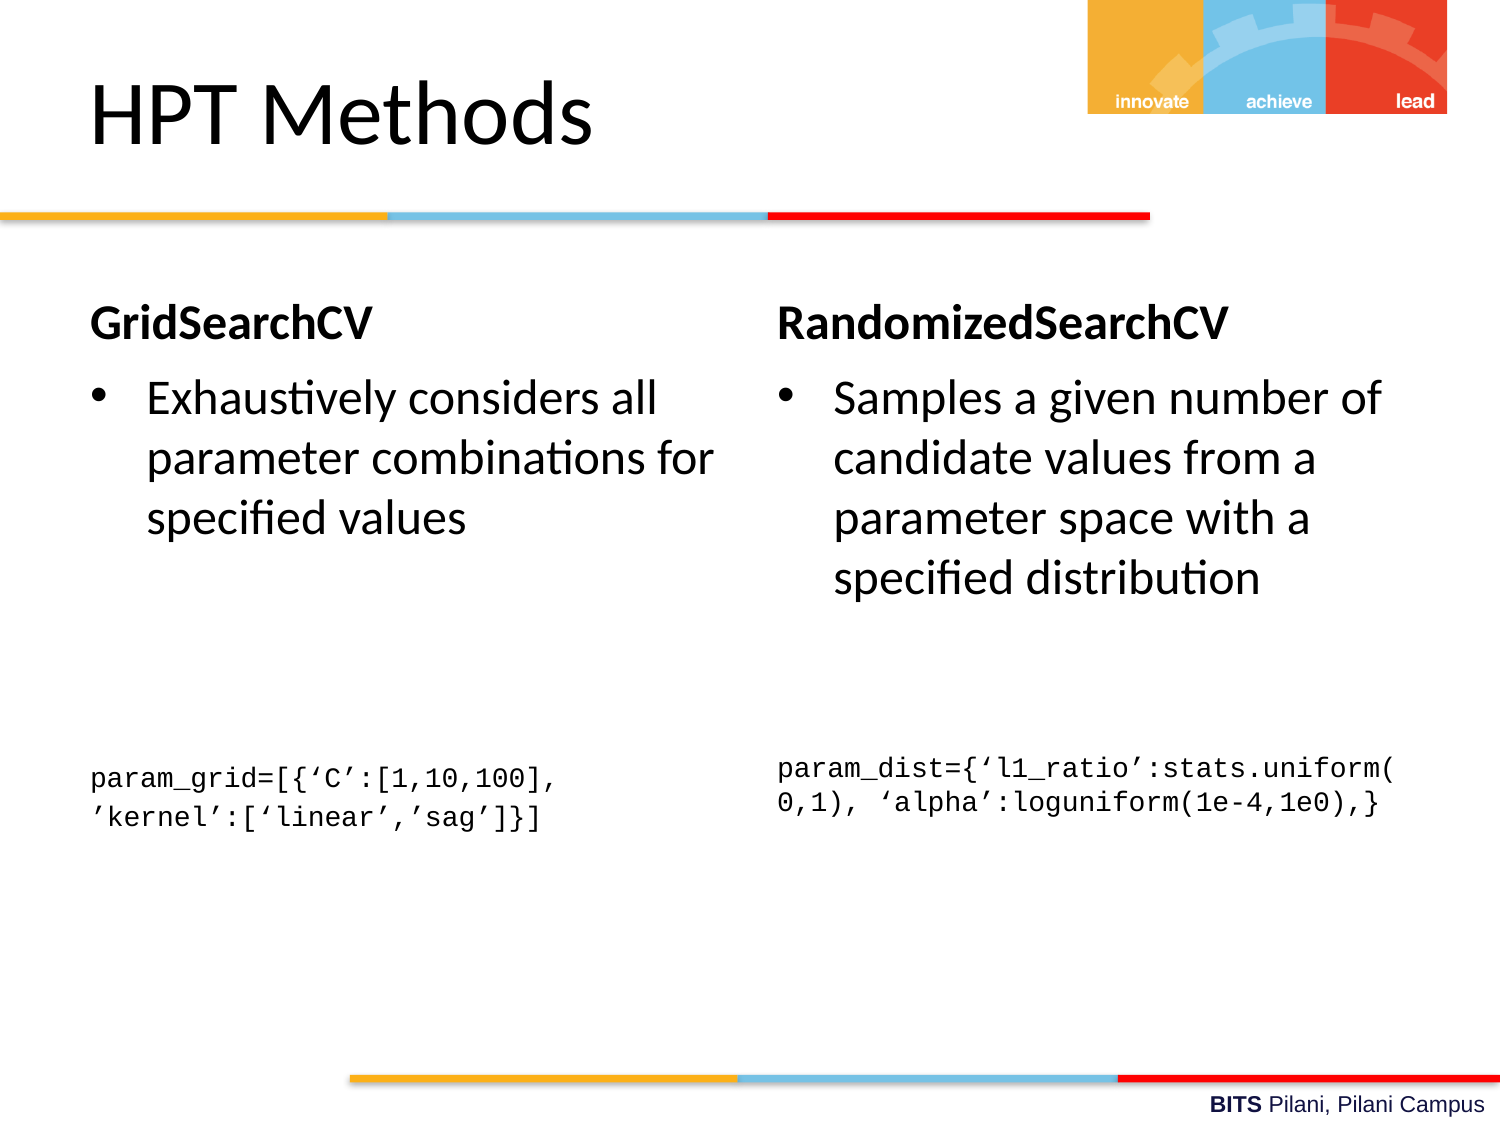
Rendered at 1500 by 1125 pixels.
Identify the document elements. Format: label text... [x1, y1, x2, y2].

list Samples a given number of candidate values from a parameter space with a specified distribution param_dist={‘l1_ratio’:stats.uniform(0,1), ‘alpha’:loguniform(1e-4,1e0),} [761, 356, 1425, 1005]
list Exhaustively considers all parameter combinations for specified values param_grid=[{‘C’:[1,10,100], ’kernel’:[‘linear’,’sag’]}] [75, 356, 738, 1005]
list GridSearchCV [75, 251, 738, 356]
list RandomizedSearchCV [761, 251, 1425, 356]
title HPT Methods [75, 45, 1425, 233]
picture [1087, 0, 1448, 114]
